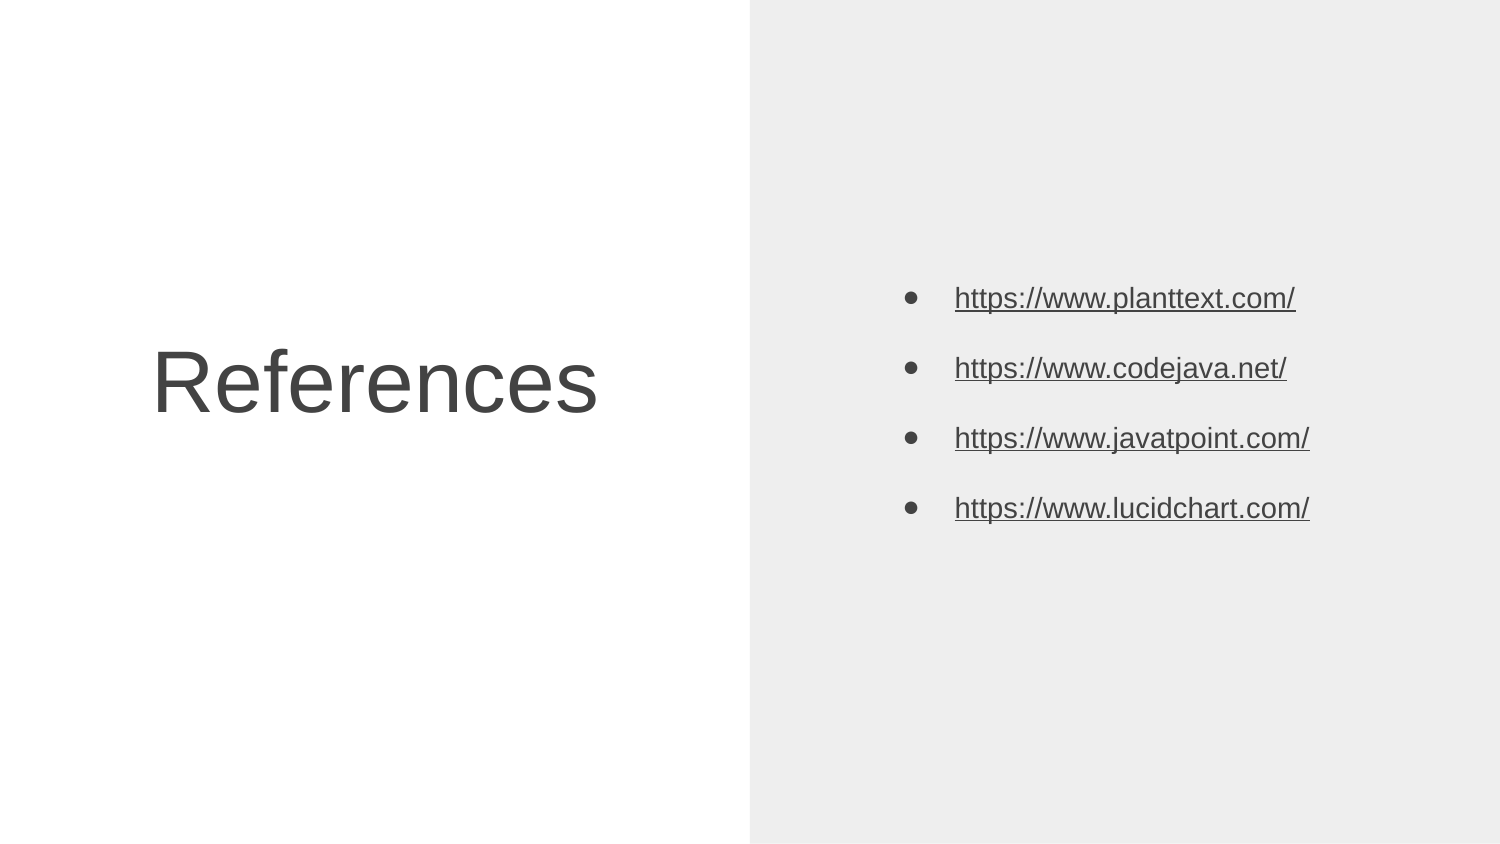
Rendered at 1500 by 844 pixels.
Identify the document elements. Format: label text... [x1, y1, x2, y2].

text_box https://www.planttext.com/ https://www.codejava.net/ https://www.javatpoint.com/ https://www.lucidchart.com/ [864, 264, 1360, 537]
title References [43, 202, 708, 446]
